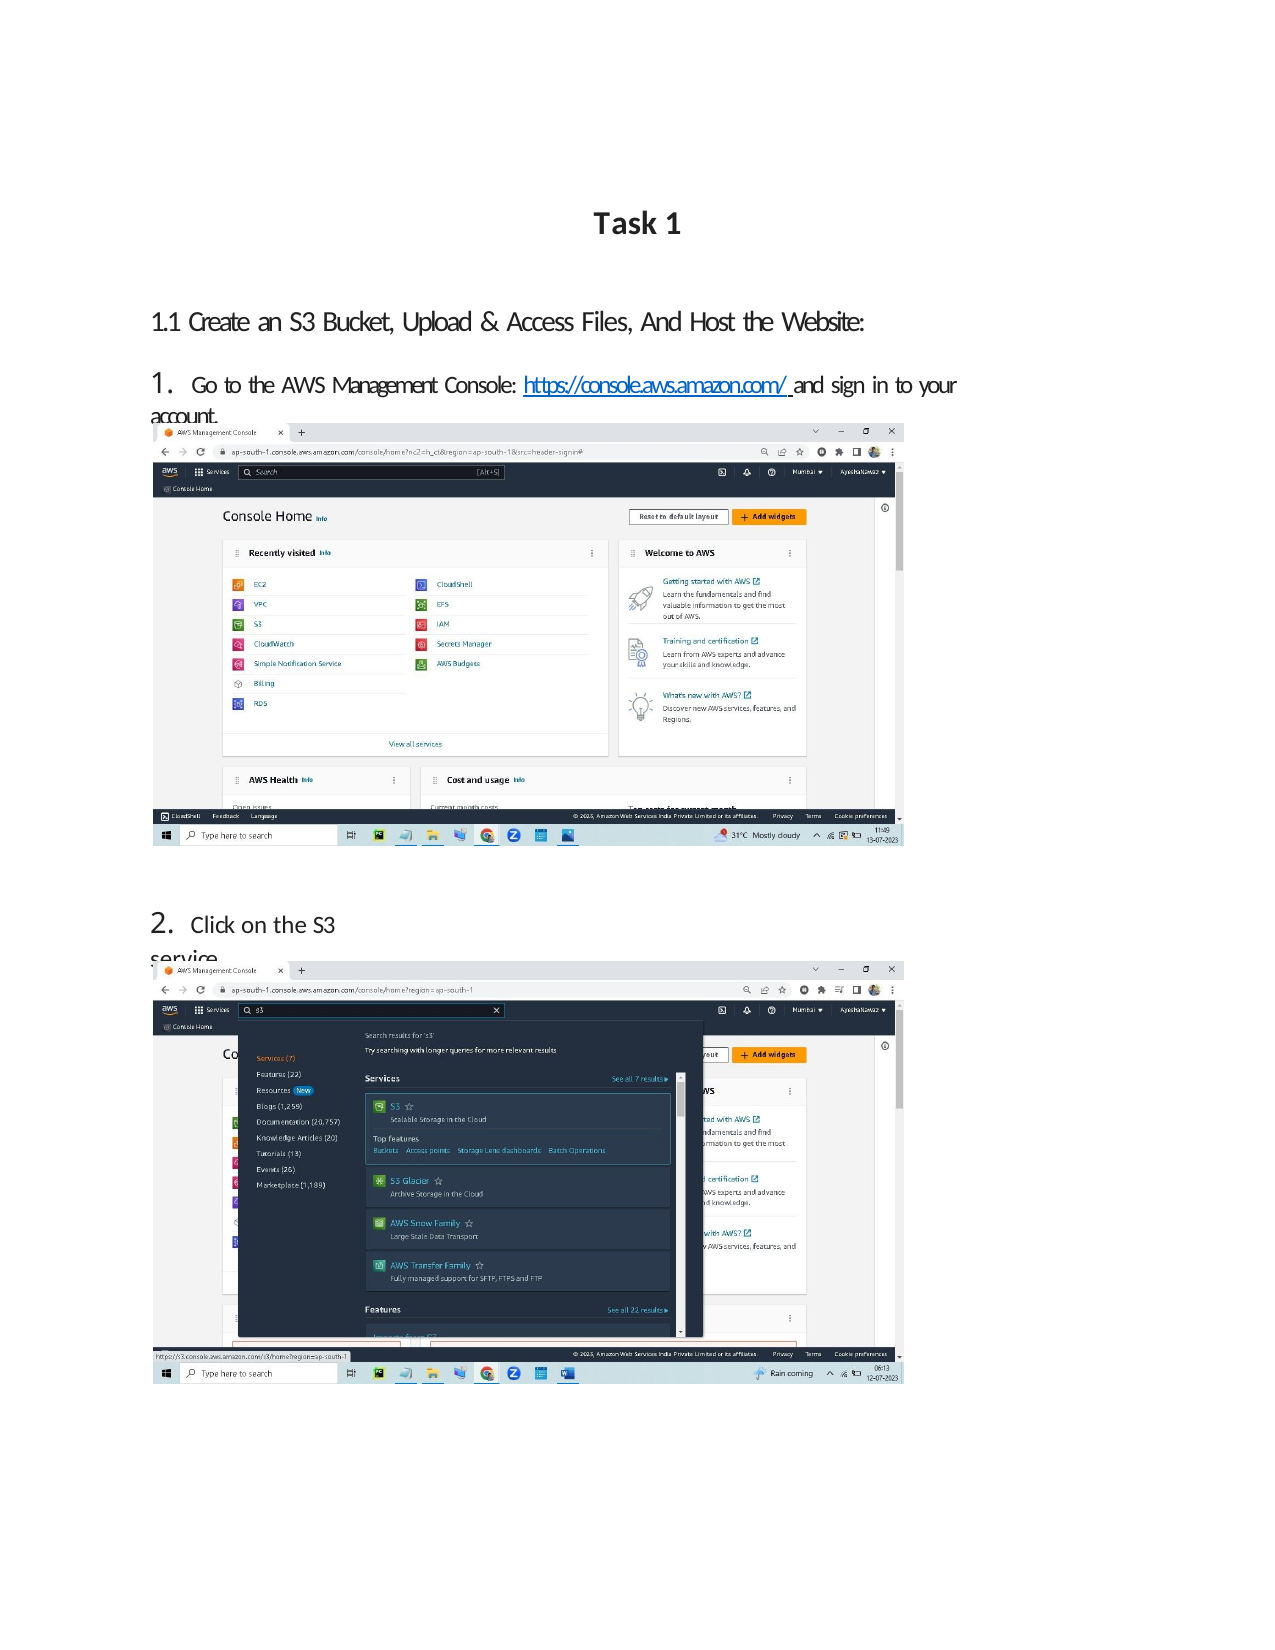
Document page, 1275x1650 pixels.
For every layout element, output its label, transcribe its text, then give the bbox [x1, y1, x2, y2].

picture [153, 961, 904, 1385]
text_box Task 1 1.1 Create an S3 Bucket, Upload & Access Files, And Host the Website: 1. Go to the AWS Management Console: https://console.aws.amazon.com/ and sign in to your account. [147, 199, 1006, 430]
picture [153, 423, 904, 846]
text_box 2. Click on the S3 service [147, 906, 381, 973]
